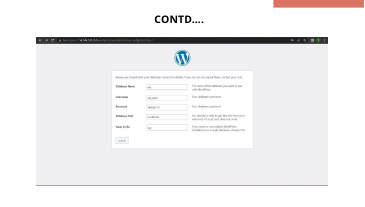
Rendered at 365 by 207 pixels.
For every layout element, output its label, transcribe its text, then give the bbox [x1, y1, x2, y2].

picture [35, 37, 328, 186]
text_box CONTD…. [152, 10, 211, 26]
